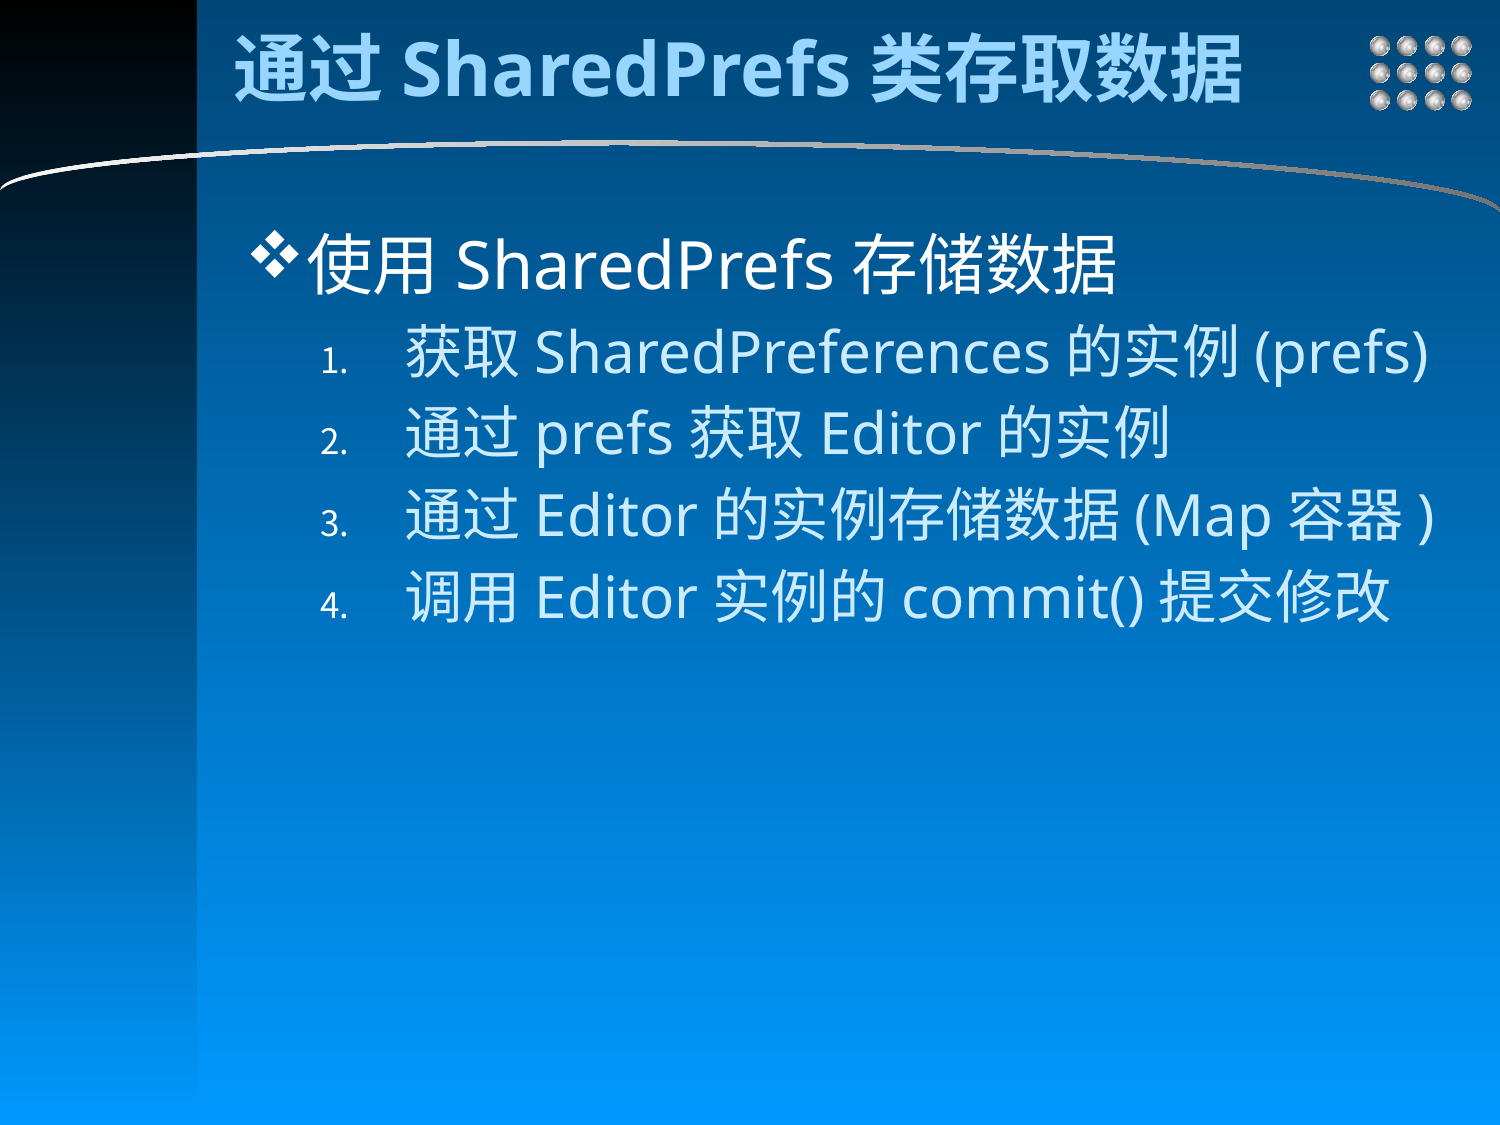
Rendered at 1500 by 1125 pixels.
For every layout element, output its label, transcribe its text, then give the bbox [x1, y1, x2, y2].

list 使用SharedPrefs存储数据 获取SharedPreferences的实例(prefs) 通过prefs获取Editor的实例 通过Editor的实例存储数据(Map容器) 调用Editor实例的commit()提交修改 [230, 215, 1471, 1029]
title 通过SharedPrefs类存取数据 [218, 16, 1356, 117]
